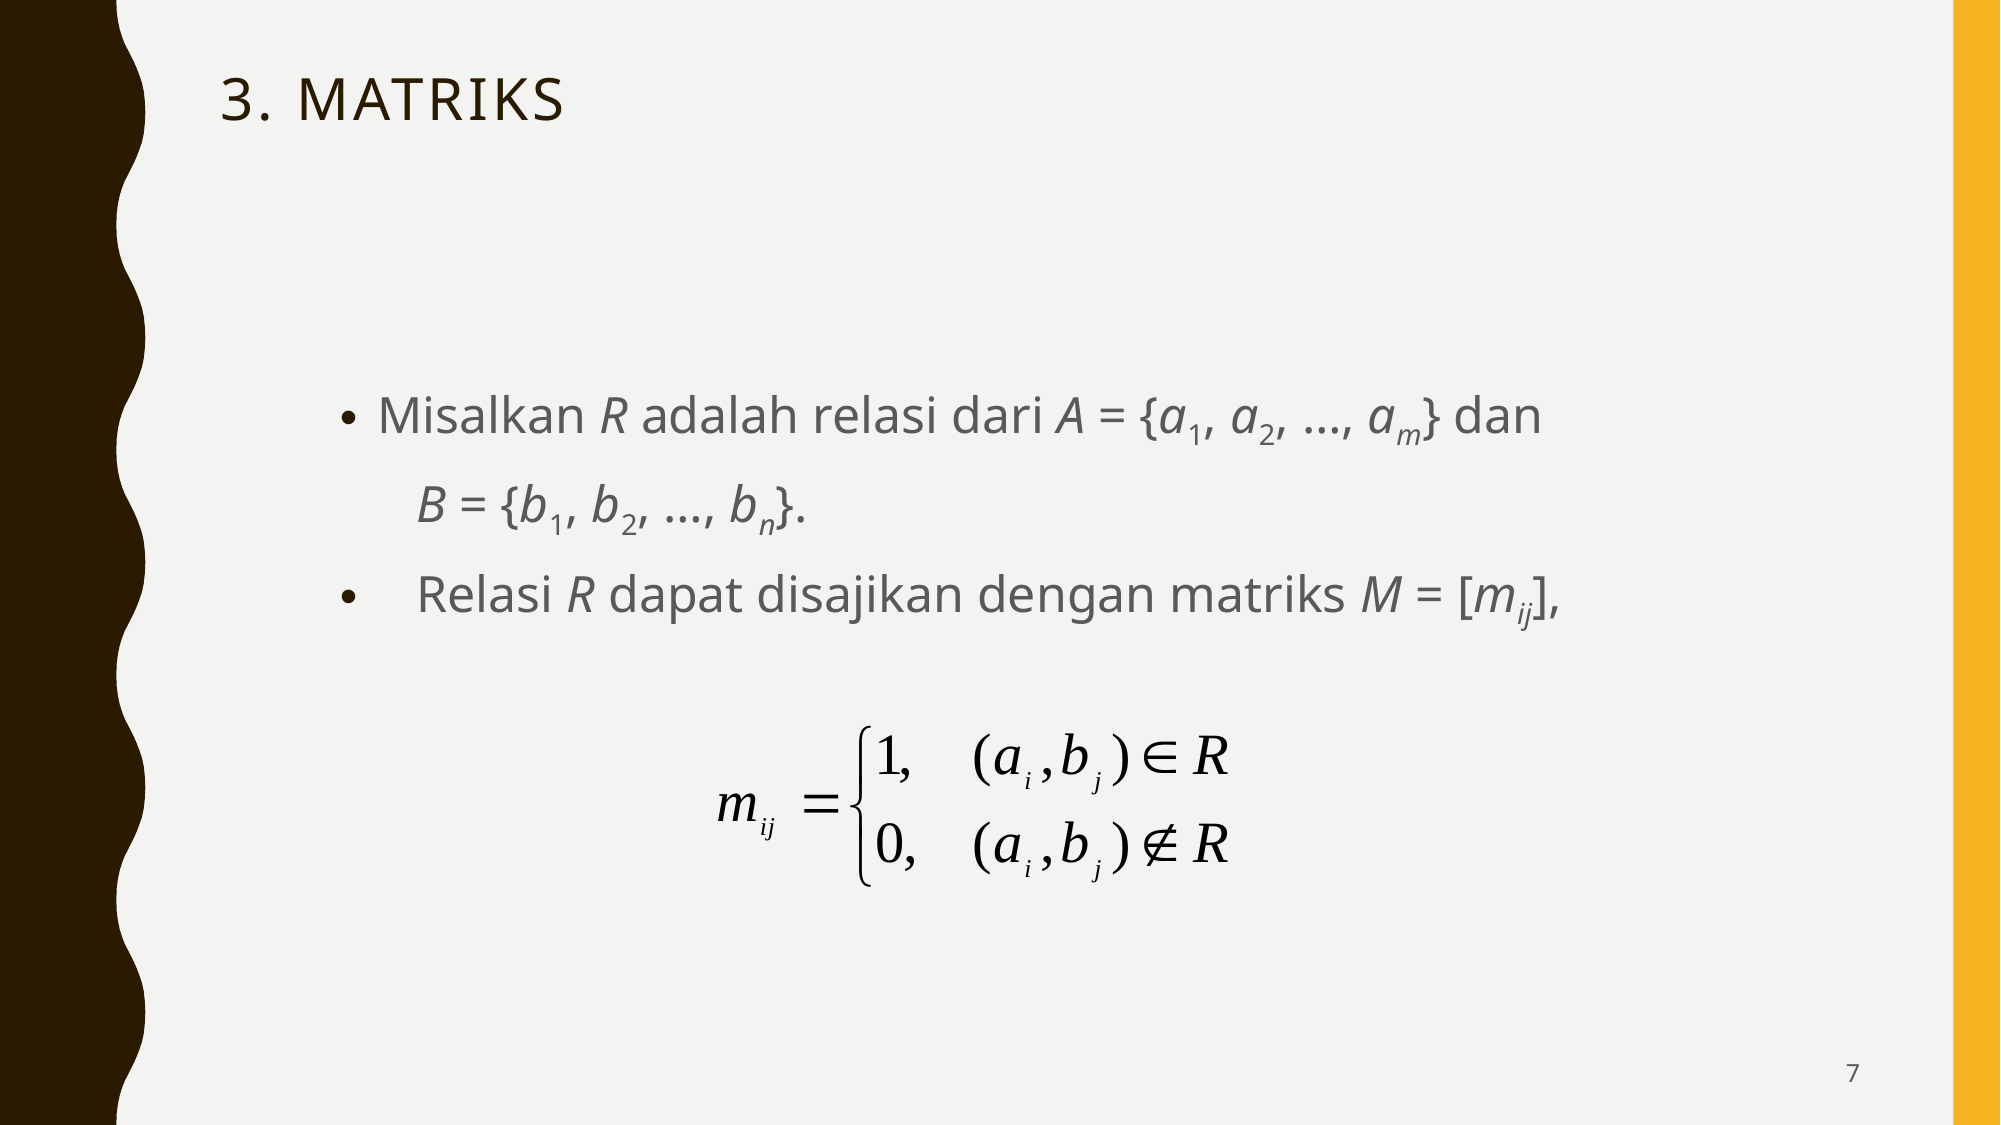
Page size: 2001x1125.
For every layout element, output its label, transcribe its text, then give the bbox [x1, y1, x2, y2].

title 3. Matriks [205, 62, 1875, 308]
list Misalkan R adalah relasi dari A = {a1, a2, …, am} dan B = {b1, b2, …, bn}. Relasi R dapat disajikan dengan matriks M = [mij], [324, 368, 1680, 1079]
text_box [710, 718, 1238, 895]
slide_number 7 [1412, 1045, 1875, 1103]
